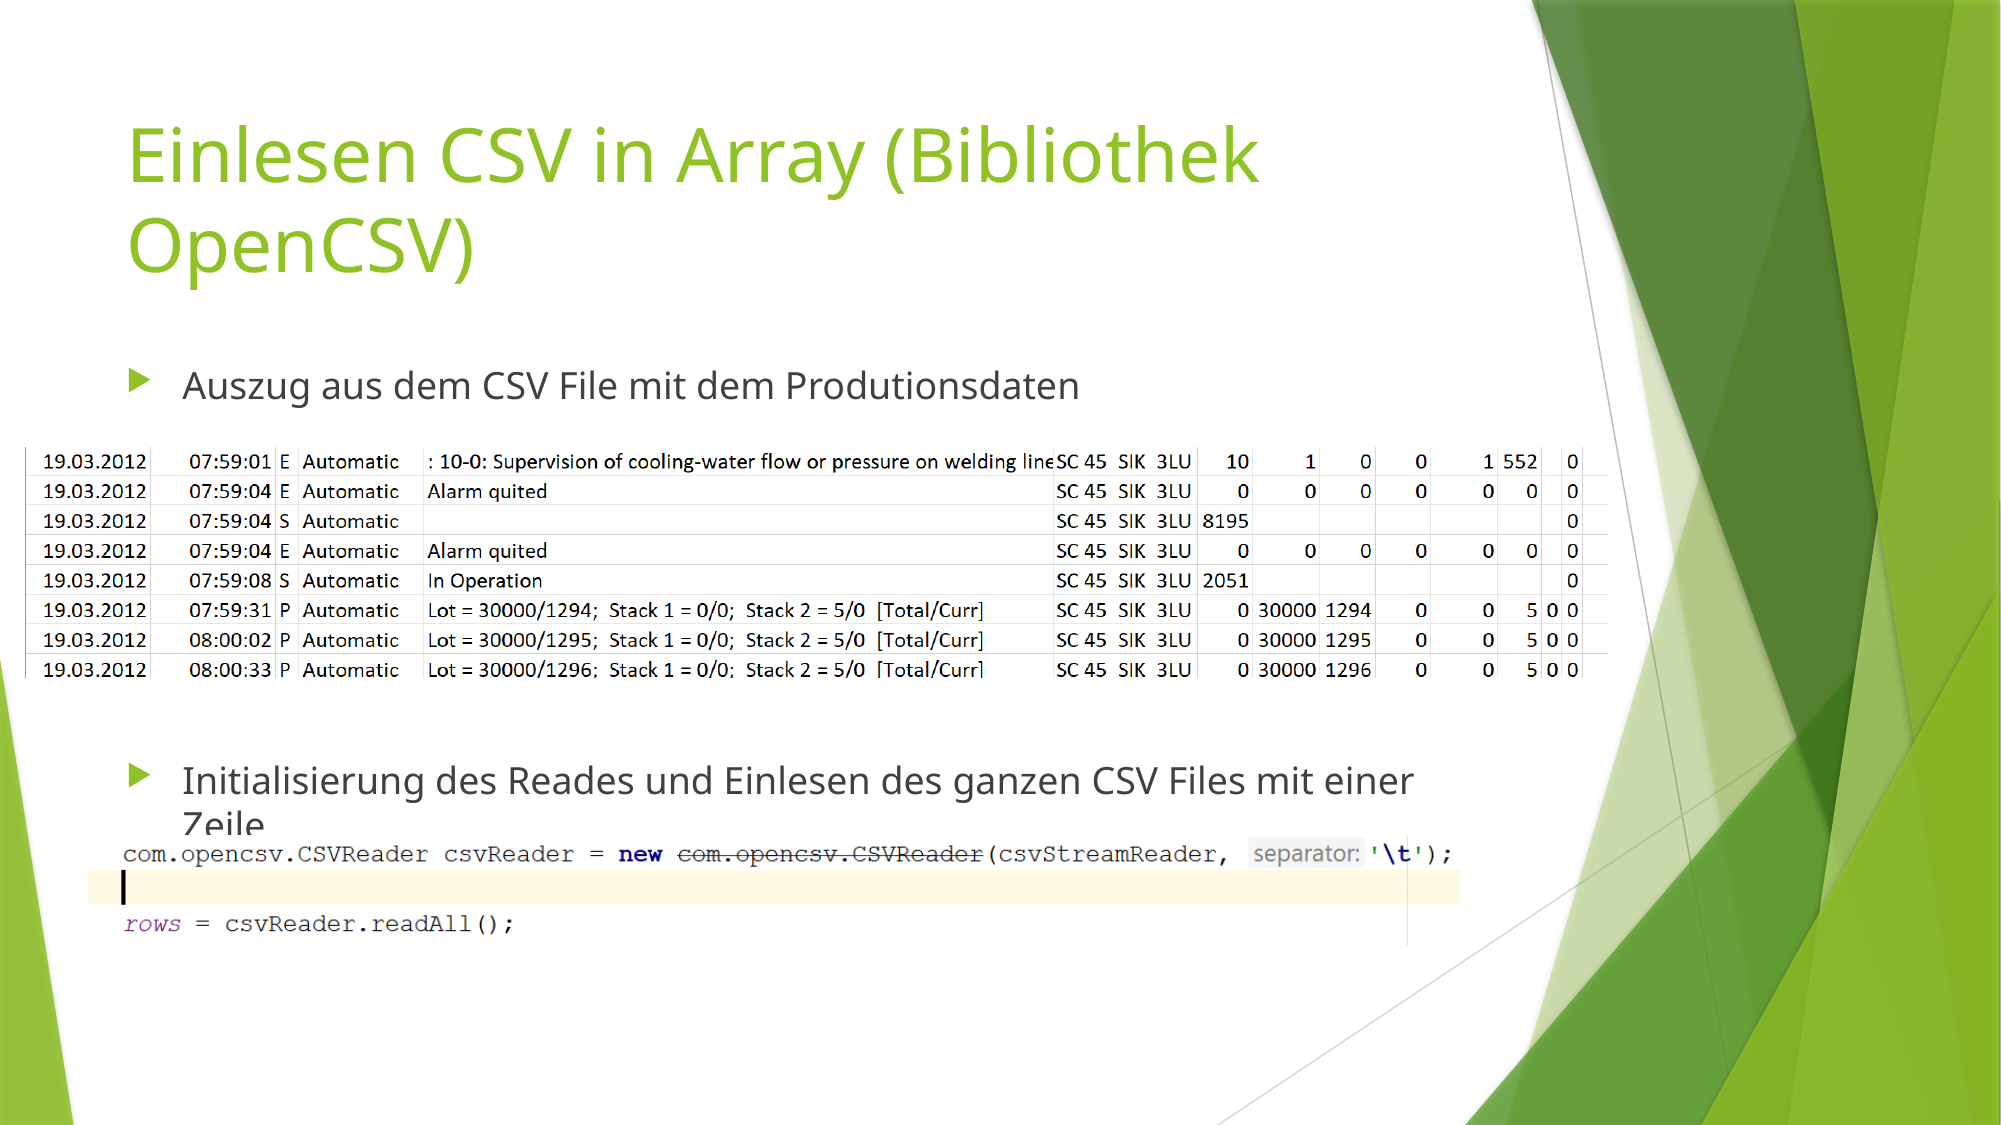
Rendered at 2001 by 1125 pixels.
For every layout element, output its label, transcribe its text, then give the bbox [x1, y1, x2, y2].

picture [24, 446, 1608, 679]
list Auszug aus dem CSV File mit dem Produtionsdaten Initialisierung des Reades und Einlesen des ganzen CSV Files mit einer Zeile [111, 689, 1522, 992]
title Einlesen CSV in Array (Bibliothek OpenCSV) [111, 99, 1522, 317]
list Auszug aus dem CSV File mit dem Produtionsdaten Initialisierung des Reades und Einlesen des ganzen CSV Files mit einer Zeile [111, 354, 1522, 445]
picture [88, 835, 1461, 946]
